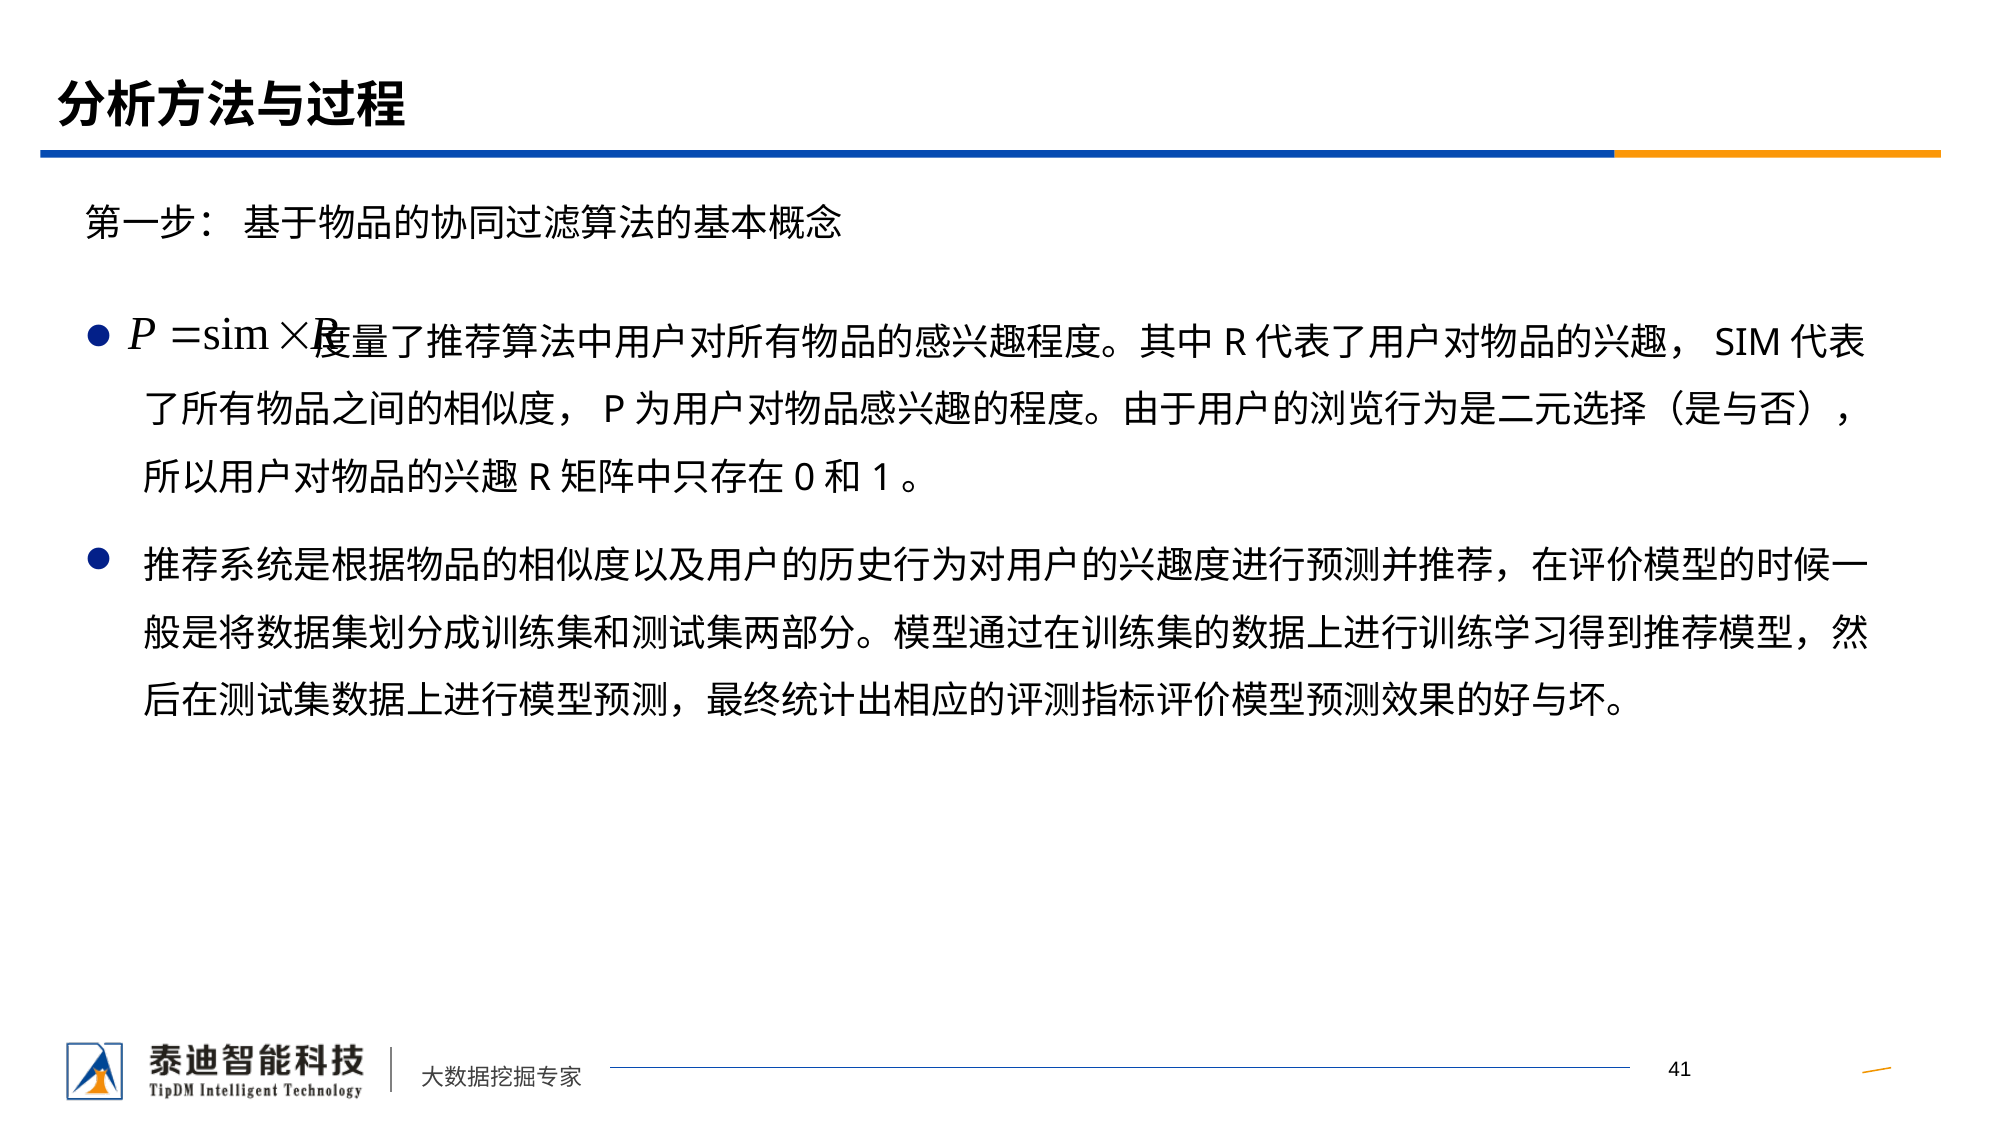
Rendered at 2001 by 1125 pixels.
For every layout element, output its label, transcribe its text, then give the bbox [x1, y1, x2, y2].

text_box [118, 304, 348, 364]
picture [62, 1028, 368, 1107]
list 度量了推荐算法中用户对所有物品的感兴趣程度。其中R代表了用户对物品的兴趣，SIM代表了所有物品之间的相似度，P为用户对物品感兴趣的程度。由于用户的浏览行为是二元选择（是与否），所以用户对物品的兴趣R矩阵中只存在0和1。 推荐系统是根据物品的相似度以及用户的历史行为对用户的兴趣度进行预测并推荐，在评价模型的时候一般是将数据集划分成训练集和测试集两部分。模型通过在训练集的数据上进行训练学习得到推荐模型，然后在测试集数据上进行模型预测，最终统计出相应的评测指标评价模型预测效果的好与坏。 [69, 287, 1892, 1005]
list 第一步： 基于物品的协同过滤算法的基本概念 [69, 186, 1892, 257]
title 分析方法与过程 [41, 58, 1843, 146]
